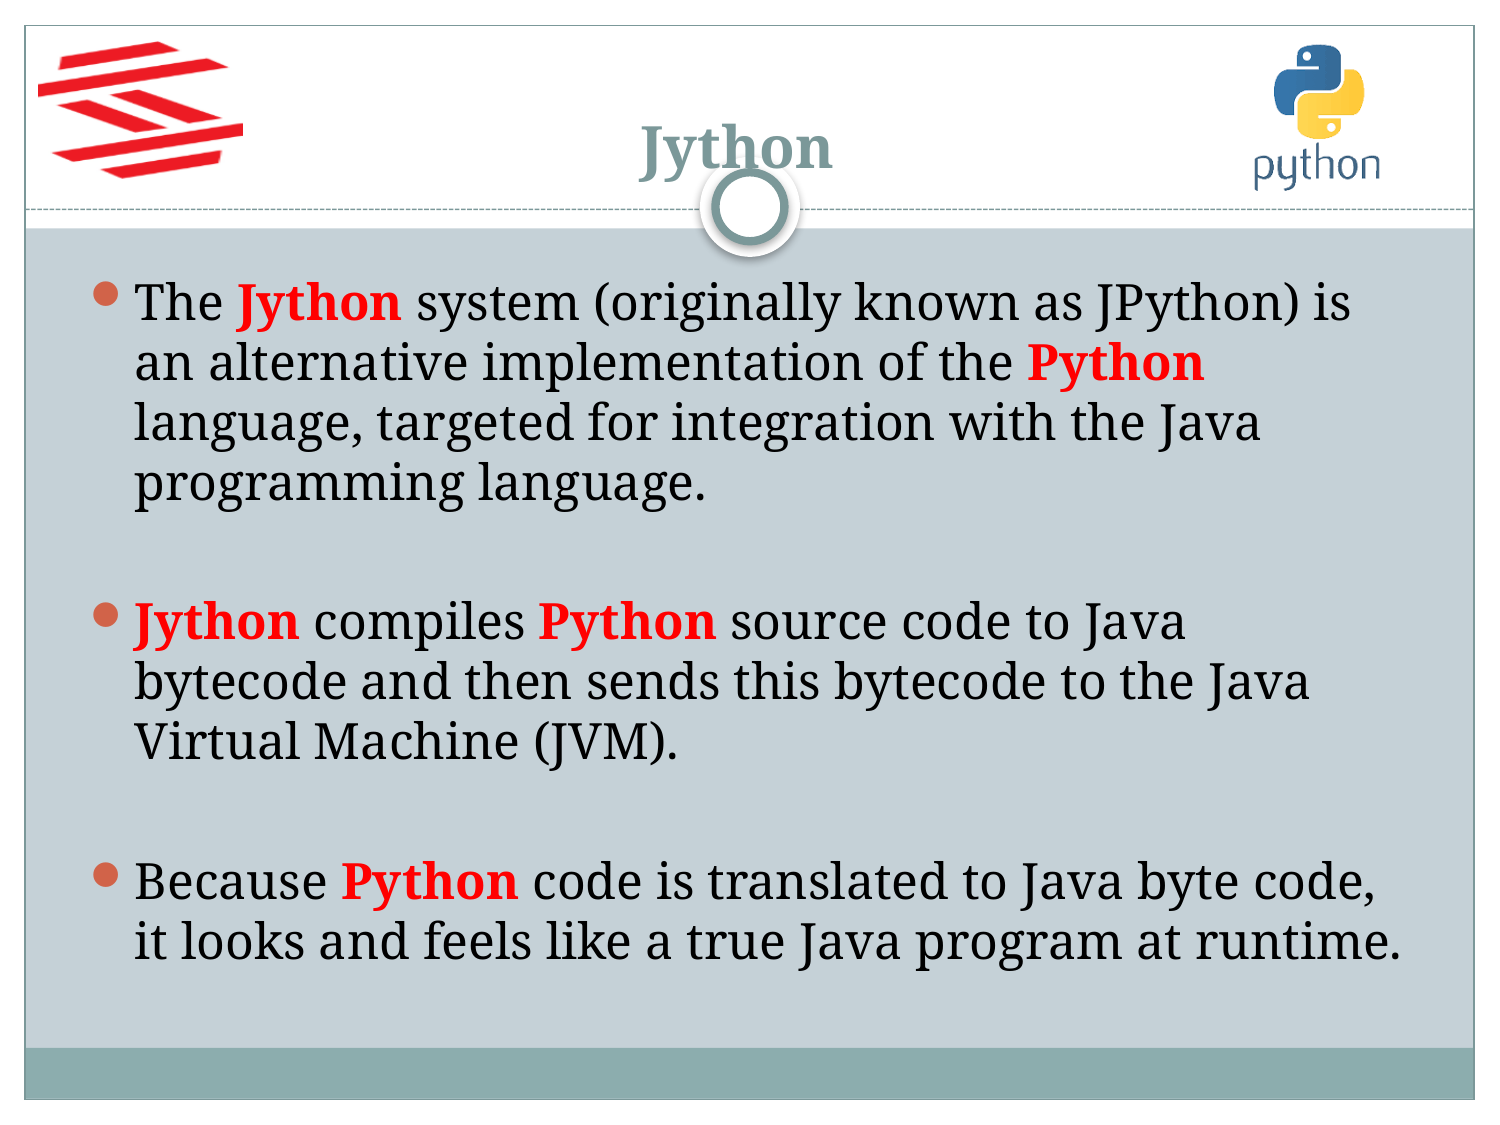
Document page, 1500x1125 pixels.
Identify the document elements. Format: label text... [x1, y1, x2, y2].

picture [37, 40, 243, 185]
title Jython [248, 50, 1157, 188]
picture [1163, 42, 1471, 197]
list The Jython system (originally known as JPython) is an alternative implementation of the Python language, targeted for integration with the Java programming language. Jython compiles Python source code to Java bytecode and then sends this bytecode to the Java Virtual Machine (JVM). Because Python code is translated to Java byte code, it looks and feels like a true Java program at runtime. [75, 262, 1425, 1062]
